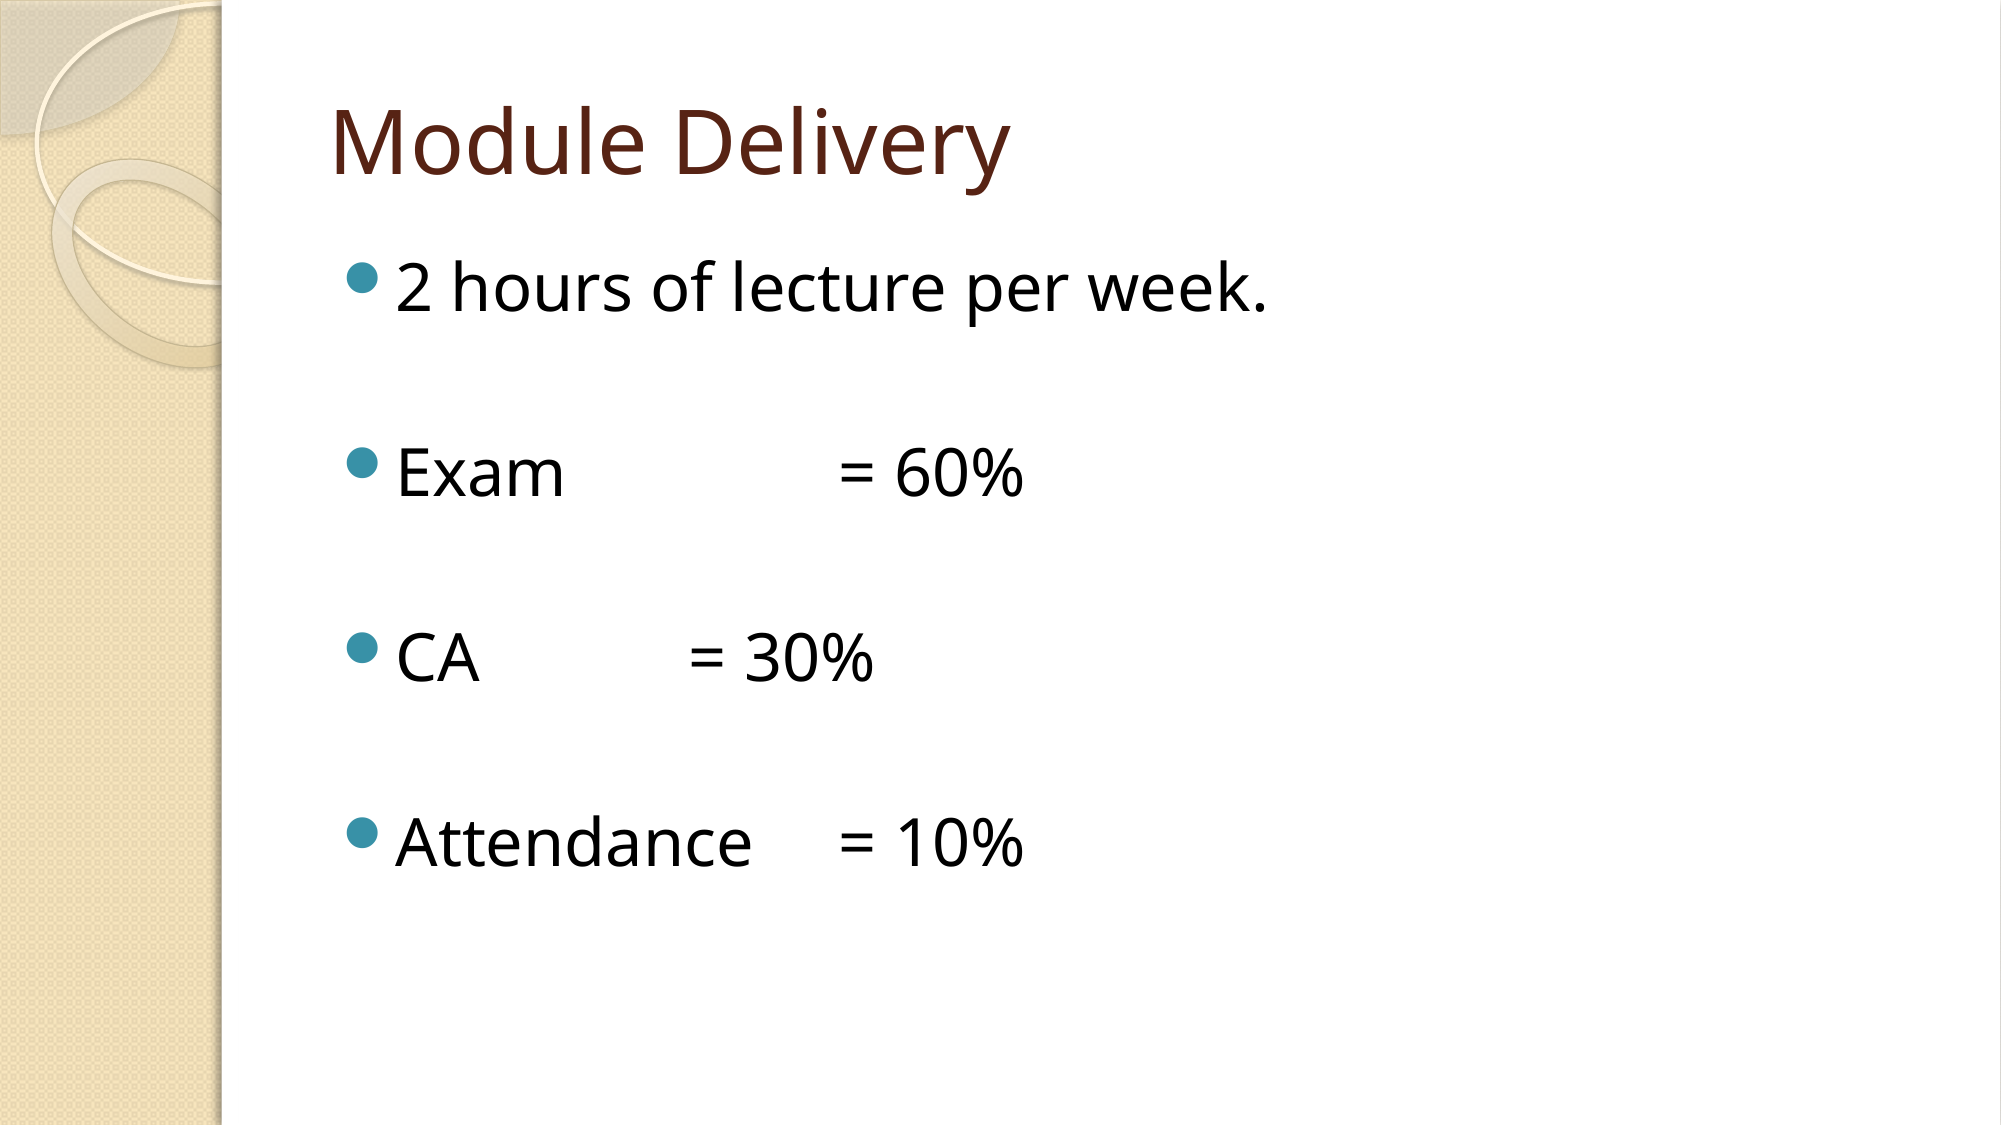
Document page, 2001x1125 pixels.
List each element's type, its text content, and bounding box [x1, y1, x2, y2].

list 2 hours of lecture per week. Exam = 60% CA = 30% Attendance = 10% [313, 237, 1954, 1025]
title Module Delivery [313, 45, 1954, 233]
